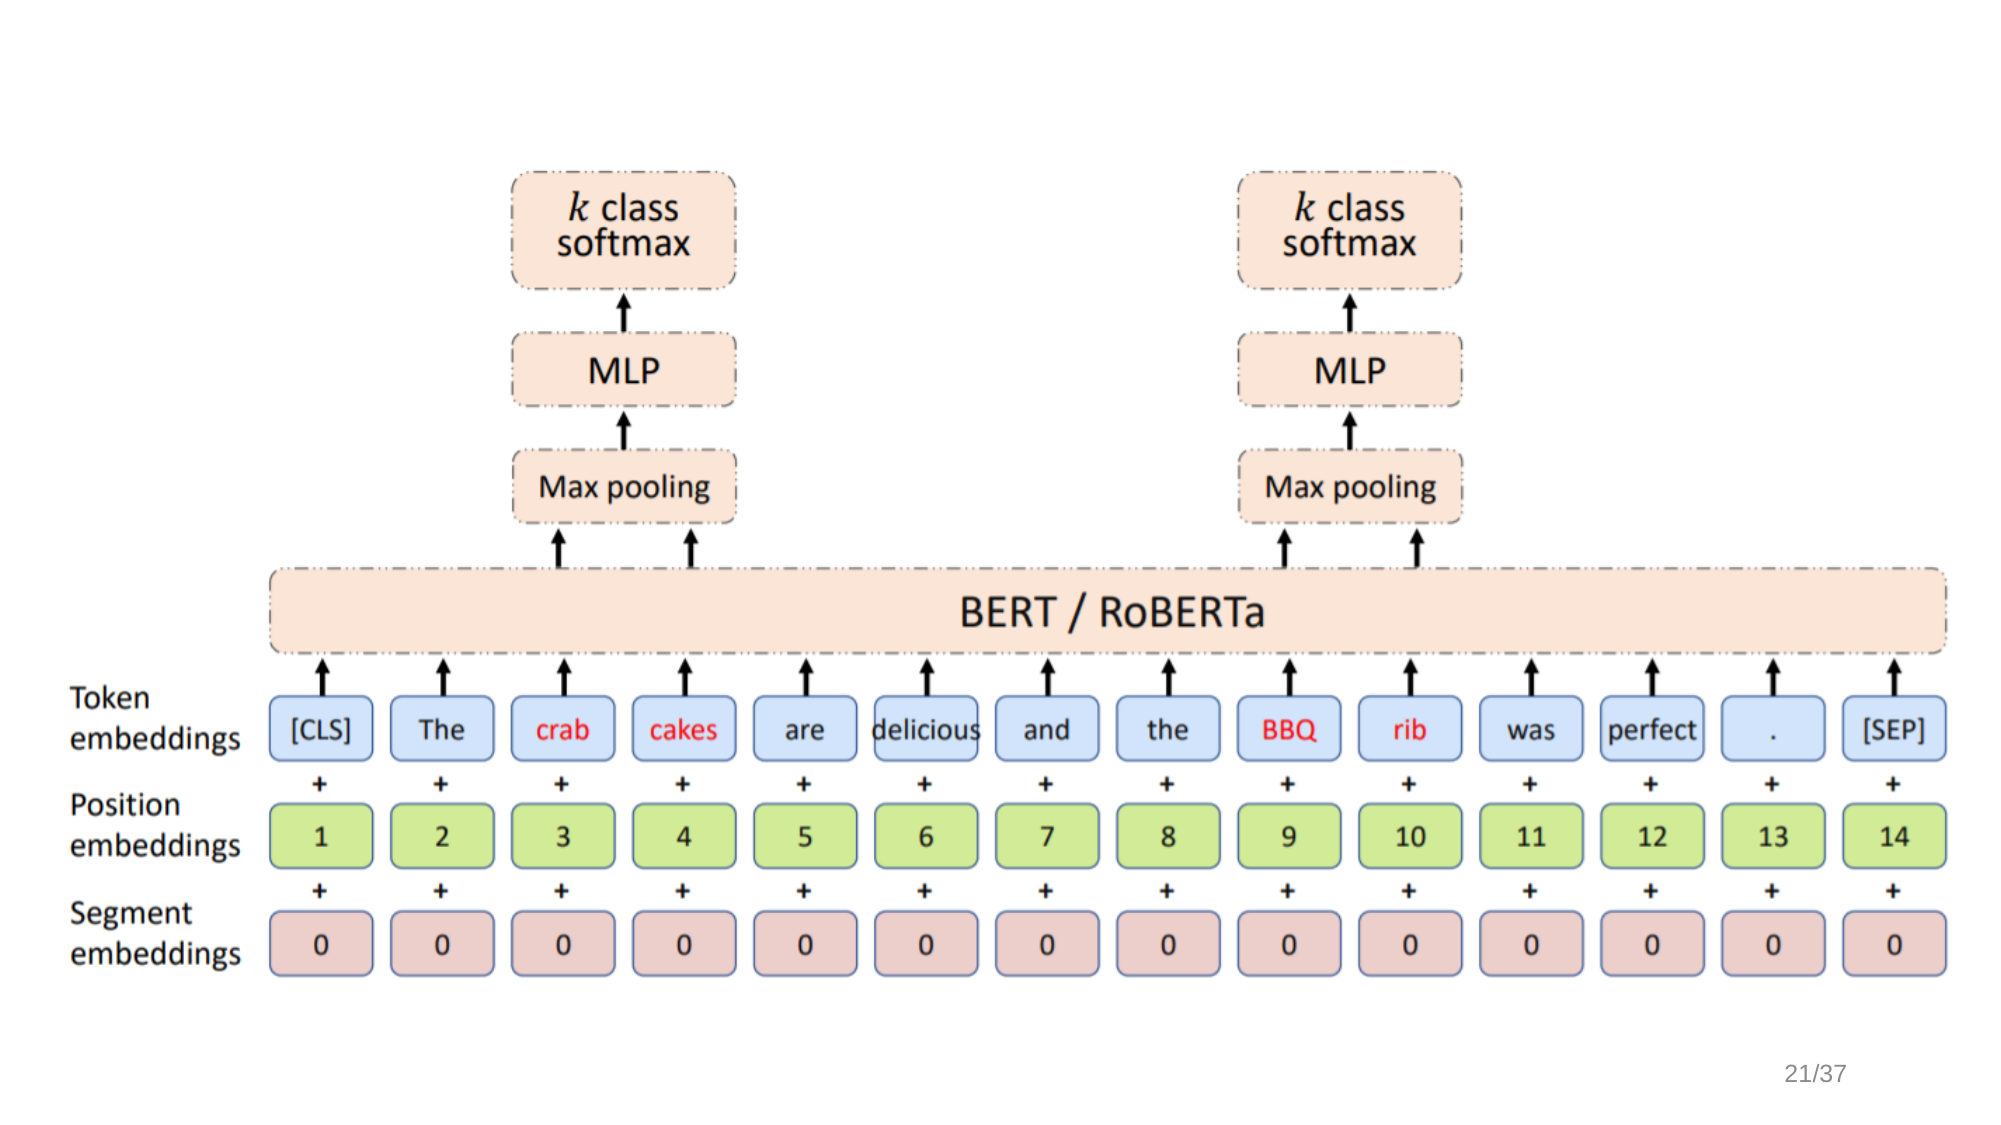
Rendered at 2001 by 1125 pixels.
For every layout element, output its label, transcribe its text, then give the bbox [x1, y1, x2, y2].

picture [0, 101, 2000, 1024]
slide_number 21/37 [1412, 1042, 1863, 1103]
